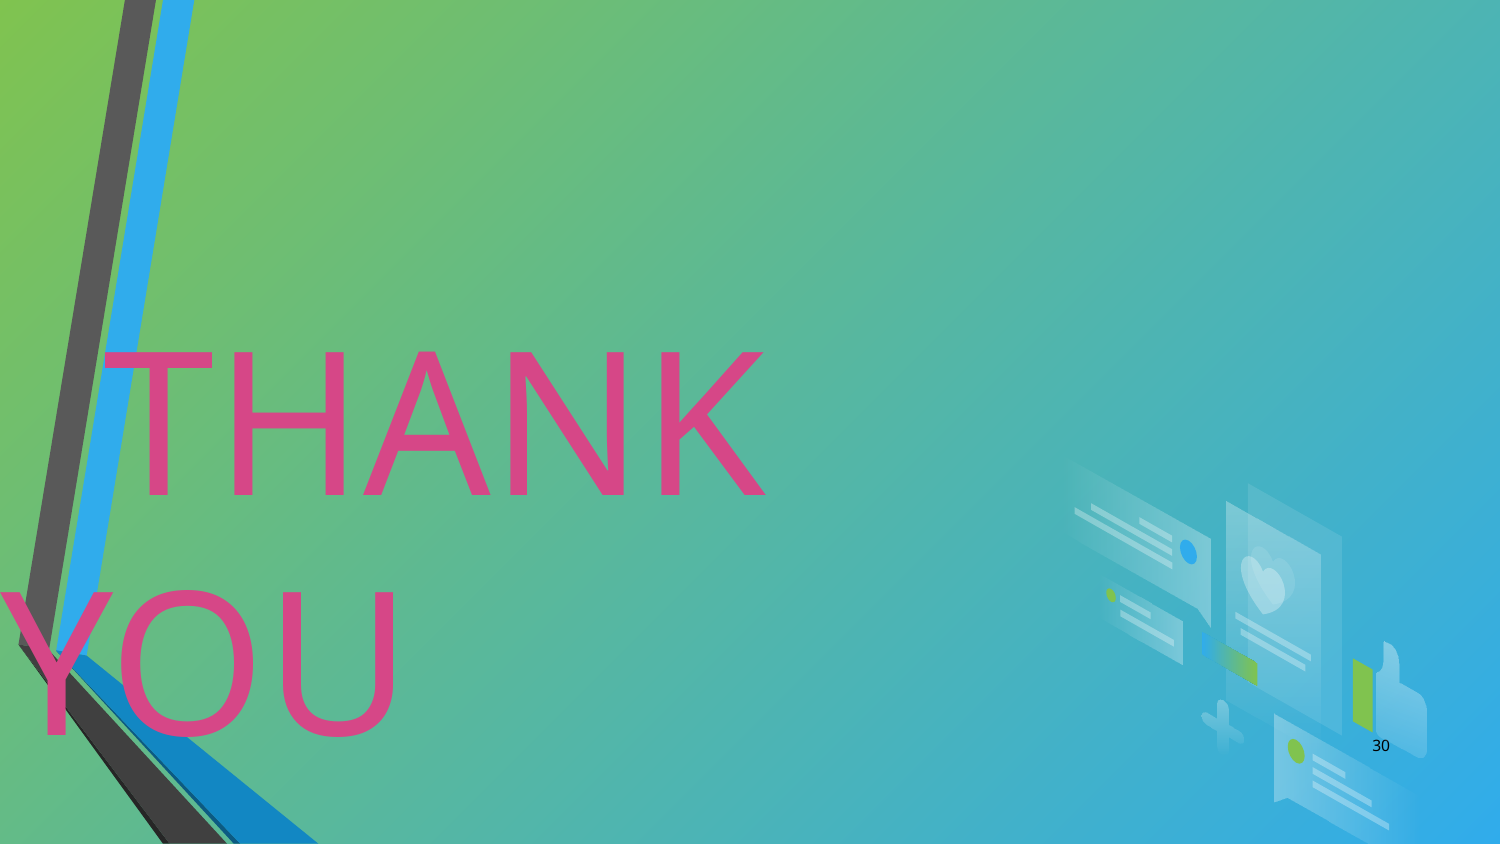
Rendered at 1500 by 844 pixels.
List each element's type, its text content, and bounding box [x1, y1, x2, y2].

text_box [1061, 454, 1427, 844]
title THANK YOU [0, 292, 1220, 778]
